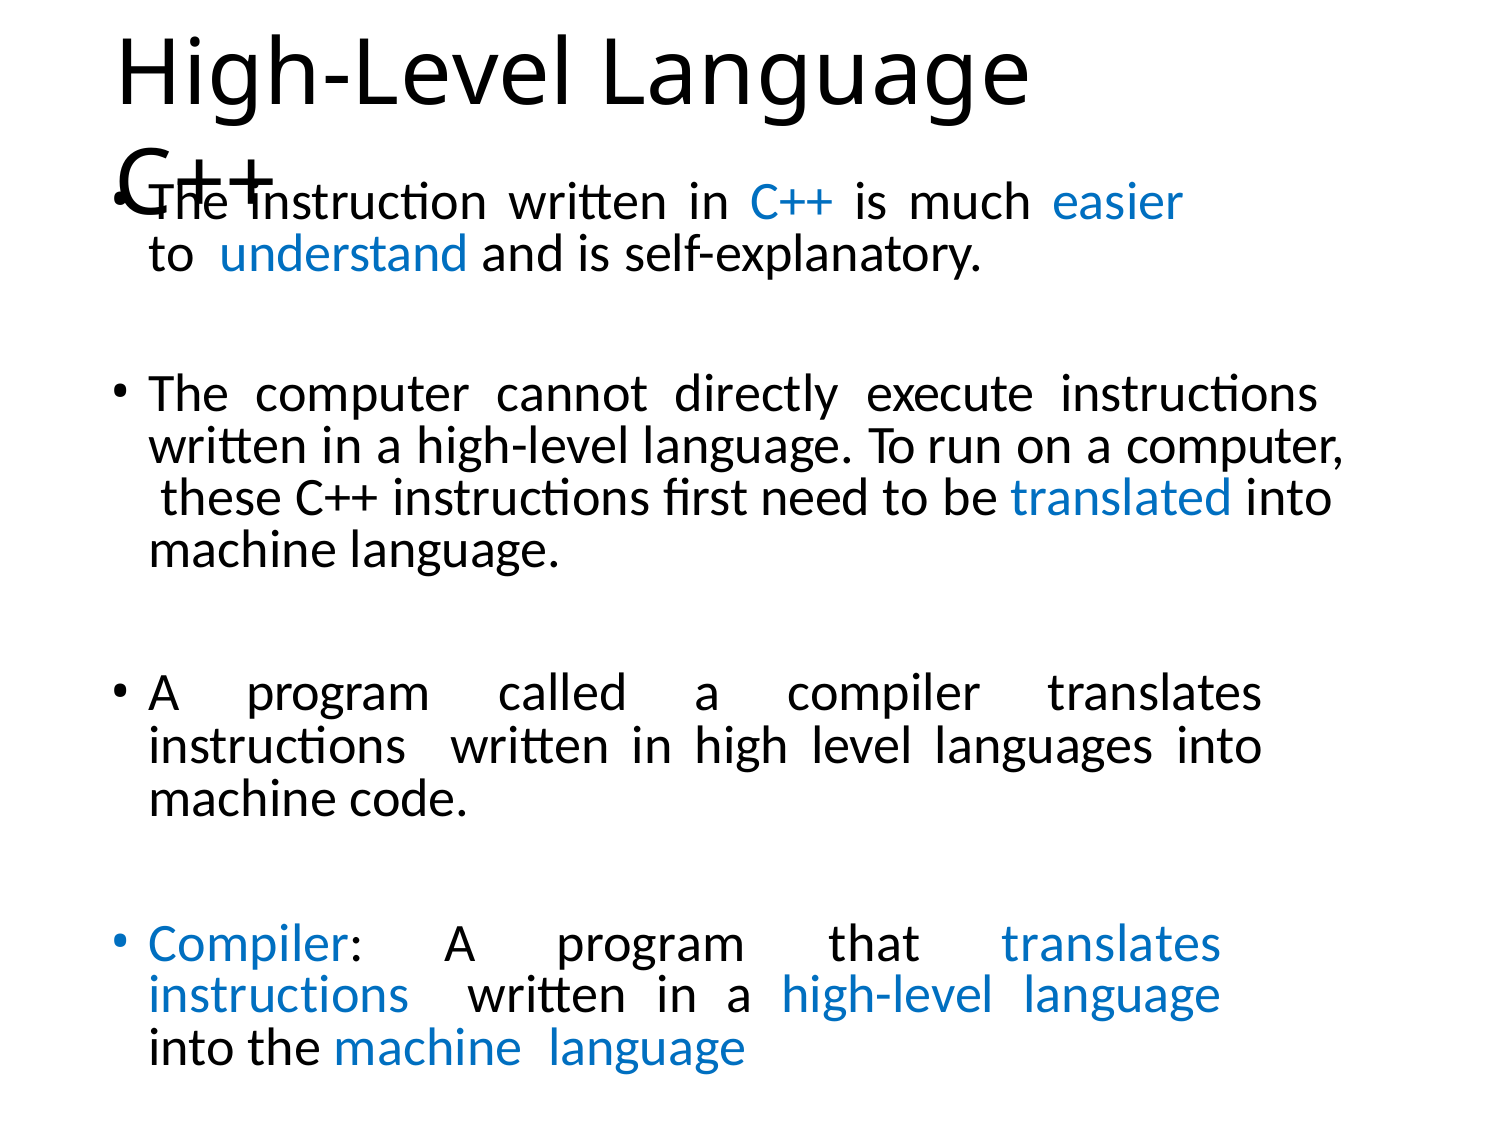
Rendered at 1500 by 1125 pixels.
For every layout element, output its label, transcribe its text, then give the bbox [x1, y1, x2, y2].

title High-Level Language C++ [112, 9, 1035, 162]
text_box The instruction written in C++ is much easier to understand and is self-explanatory. The computer cannot directly execute instructions written in a high-level language. To run on a computer, these C++ instructions first need to be translated into machine language. A program called a compiler translates instructions written in high level languages into machine code. Compiler: A program that translates instructions written in a high-level language into the machine language [108, 162, 1346, 1076]
